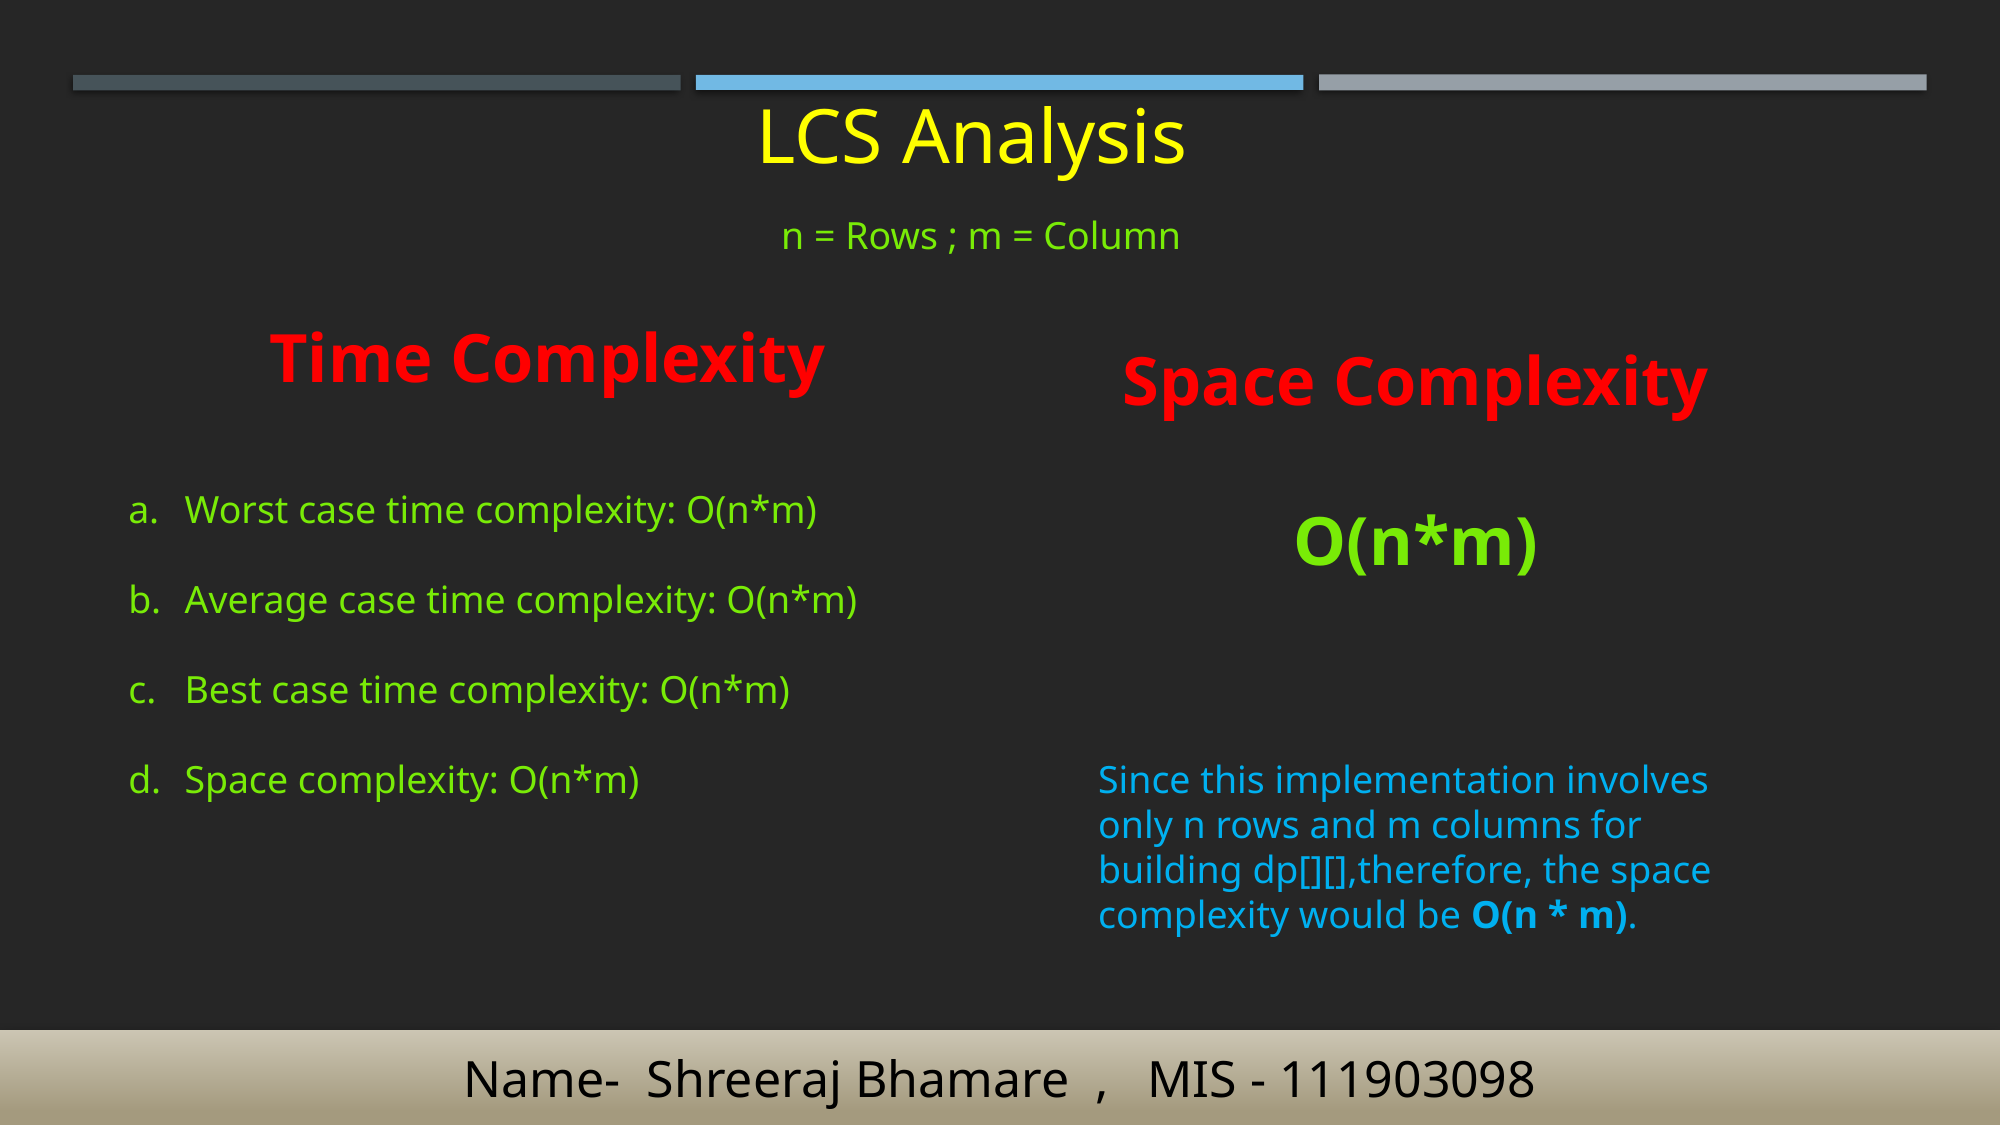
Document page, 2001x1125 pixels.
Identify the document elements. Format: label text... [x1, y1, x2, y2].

list LCS Analysis [550, 54, 1394, 205]
text_box Since this implementation involves only n rows and m columns for building dp[][],therefore, the space complexity would be O(n * m). [1083, 748, 1795, 944]
text_box Time Complexity Worst case time complexity: O(n*m) Average case time complexity: O(n*m) Best case time complexity: O(n*m) Space complexity: O(n*m) [113, 308, 982, 809]
text_box Space Complexity O(n*m) [1018, 331, 1814, 667]
text_box n = Rows ; m = Column [662, 204, 1300, 265]
text_box Name- Shreeraj Bhamare , MIS - 111903098 [0, 1030, 2000, 1125]
